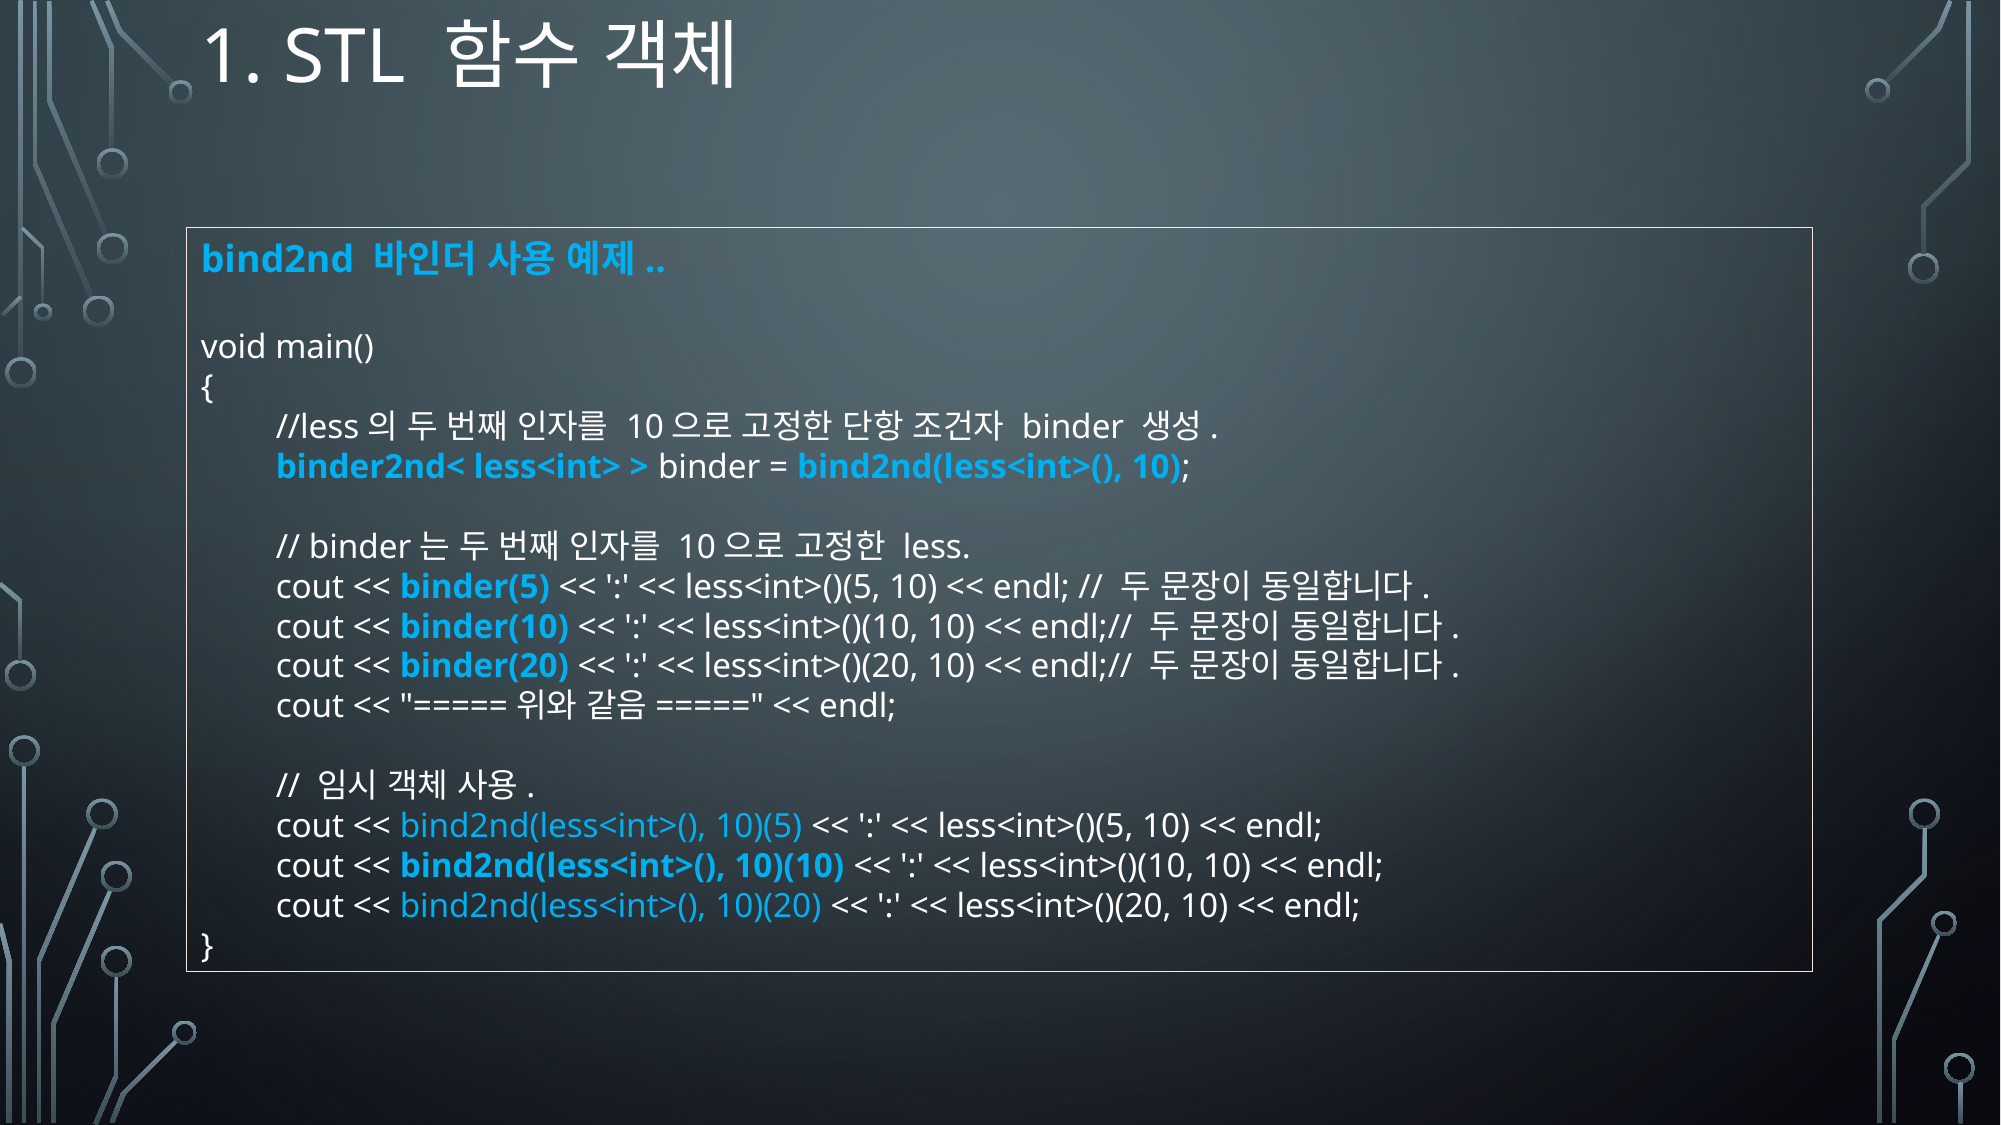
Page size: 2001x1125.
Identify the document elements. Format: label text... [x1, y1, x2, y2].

text_box bind2nd 바인더 사용 예제.. void main() { //less의 두 번째 인자를 10으로 고정한 단항 조건자 binder 생성. binder2nd< less<int> > binder = bind2nd(less<int>(), 10); // binder는 두 번째 인자를 10으로 고정한 less. cout << binder(5) << ':' << less<int>()(5, 10) << endl; // 두 문장이 동일합니다. cout << binder(10) << ':' << less<int>()(10, 10) << endl;// 두 문장이 동일합니다. cout << binder(20) << ':' << less<int>()(20, 10) << endl;// 두 문장이 동일합니다. cout << "=====위와 같음=====" << endl; // 임시 객체 사용. cout << bind2nd(less<int>(), 10)(5) << ':' << less<int>()(5, 10) << endl; cout << bind2nd(less<int>(), 10)(10) << ':' << less<int>()(10, 10) << endl; cout << bind2nd(less<int>(), 10)(20) << ':' << less<int>()(20, 10) << endl; } [186, 227, 1813, 972]
title 1. STL 함수 객체 [185, 0, 1811, 117]
